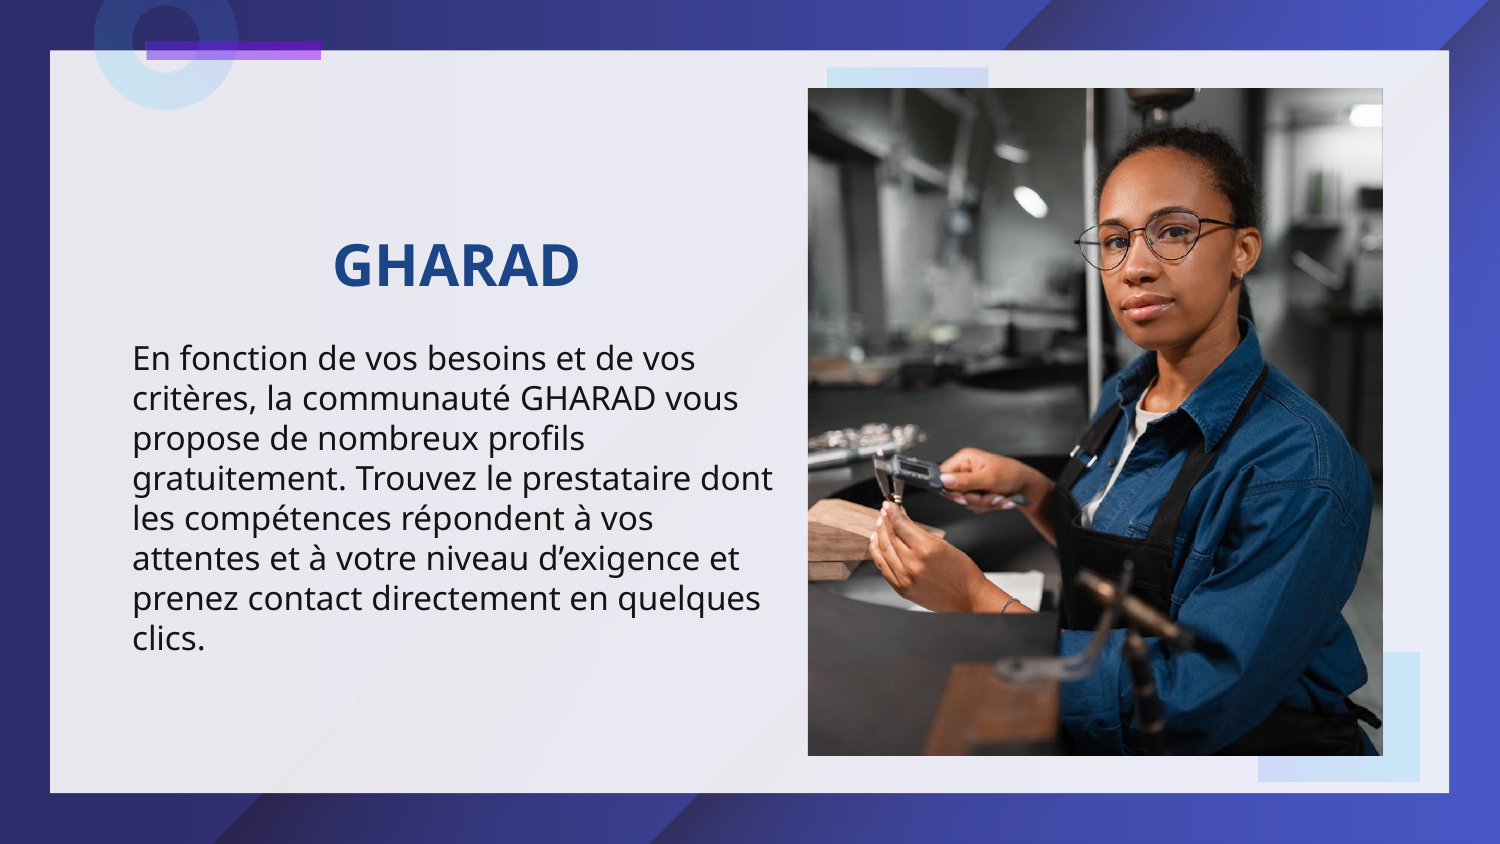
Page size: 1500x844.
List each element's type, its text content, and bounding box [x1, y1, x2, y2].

subtitle En fonction de vos besoins et de vos critères, la communauté GHARAD vous propose de nombreux profils gratuitement. Trouvez le prestataire dont les compétences répondent à vos attentes et à votre niveau d’exigence et prenez contact directement en quelques clics. [116, 322, 798, 700]
picture [0, 0, 1500, 844]
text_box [826, 67, 1420, 782]
title GHARAD [116, 144, 798, 313]
